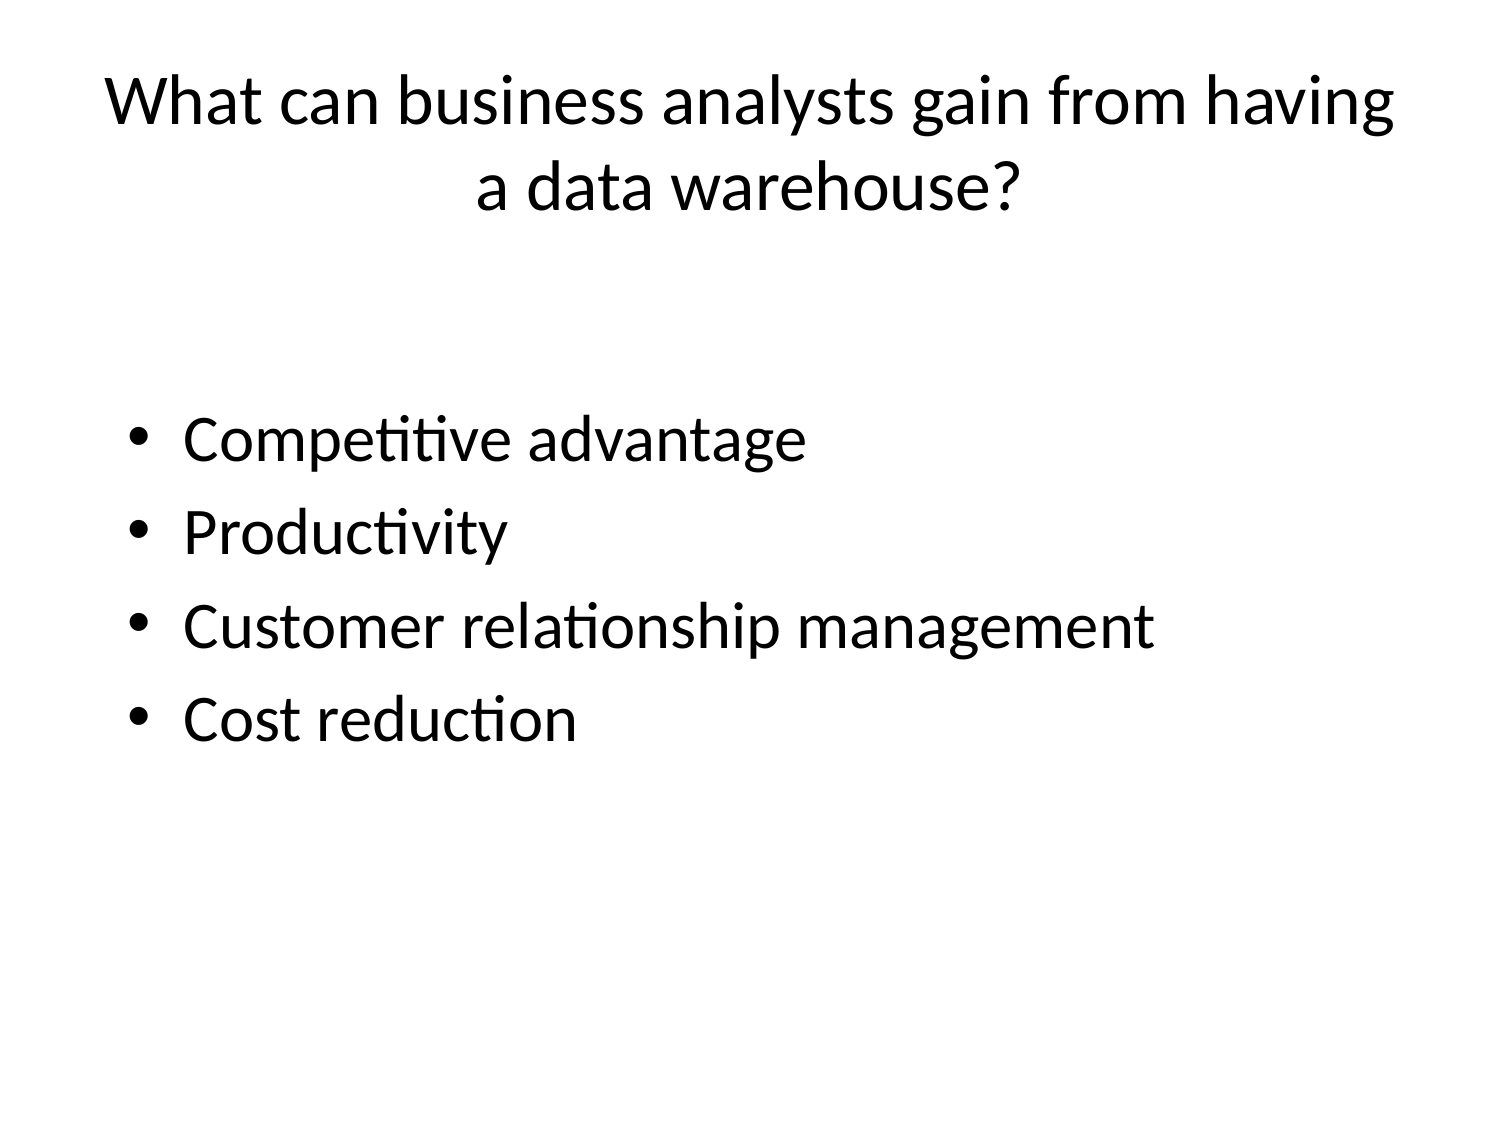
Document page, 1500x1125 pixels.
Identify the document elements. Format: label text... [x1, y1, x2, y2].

title What can business analysts gain from having a data warehouse? [75, 45, 1425, 233]
list Competitive advantage Productivity Customer relationship management Cost reduction [112, 387, 1388, 1000]
